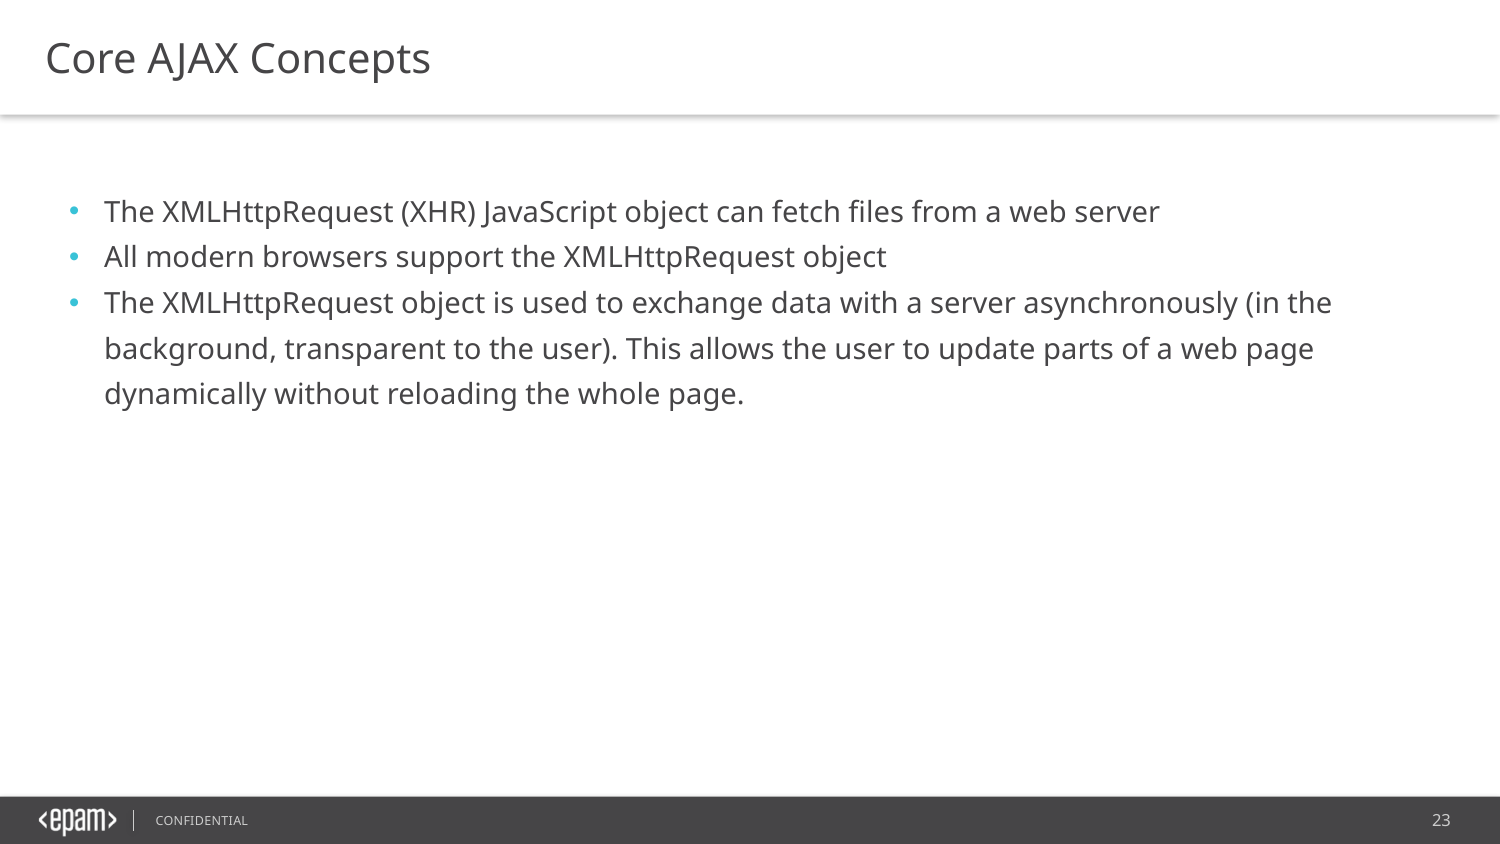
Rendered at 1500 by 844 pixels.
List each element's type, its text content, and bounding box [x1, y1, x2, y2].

list Core AJAX Concepts [0, 0, 1500, 115]
picture [38, 808, 117, 837]
list The XMLHttpRequest (XHR) JavaScript object can fetch files from a web server All modern browsers support the XMLHttpRequest object The XMLHttpRequest object is used to exchange data with a server asynchronously (in the background, transparent to the user). This allows the user to update parts of a web page dynamically without reloading the whole page. [57, 176, 1426, 732]
